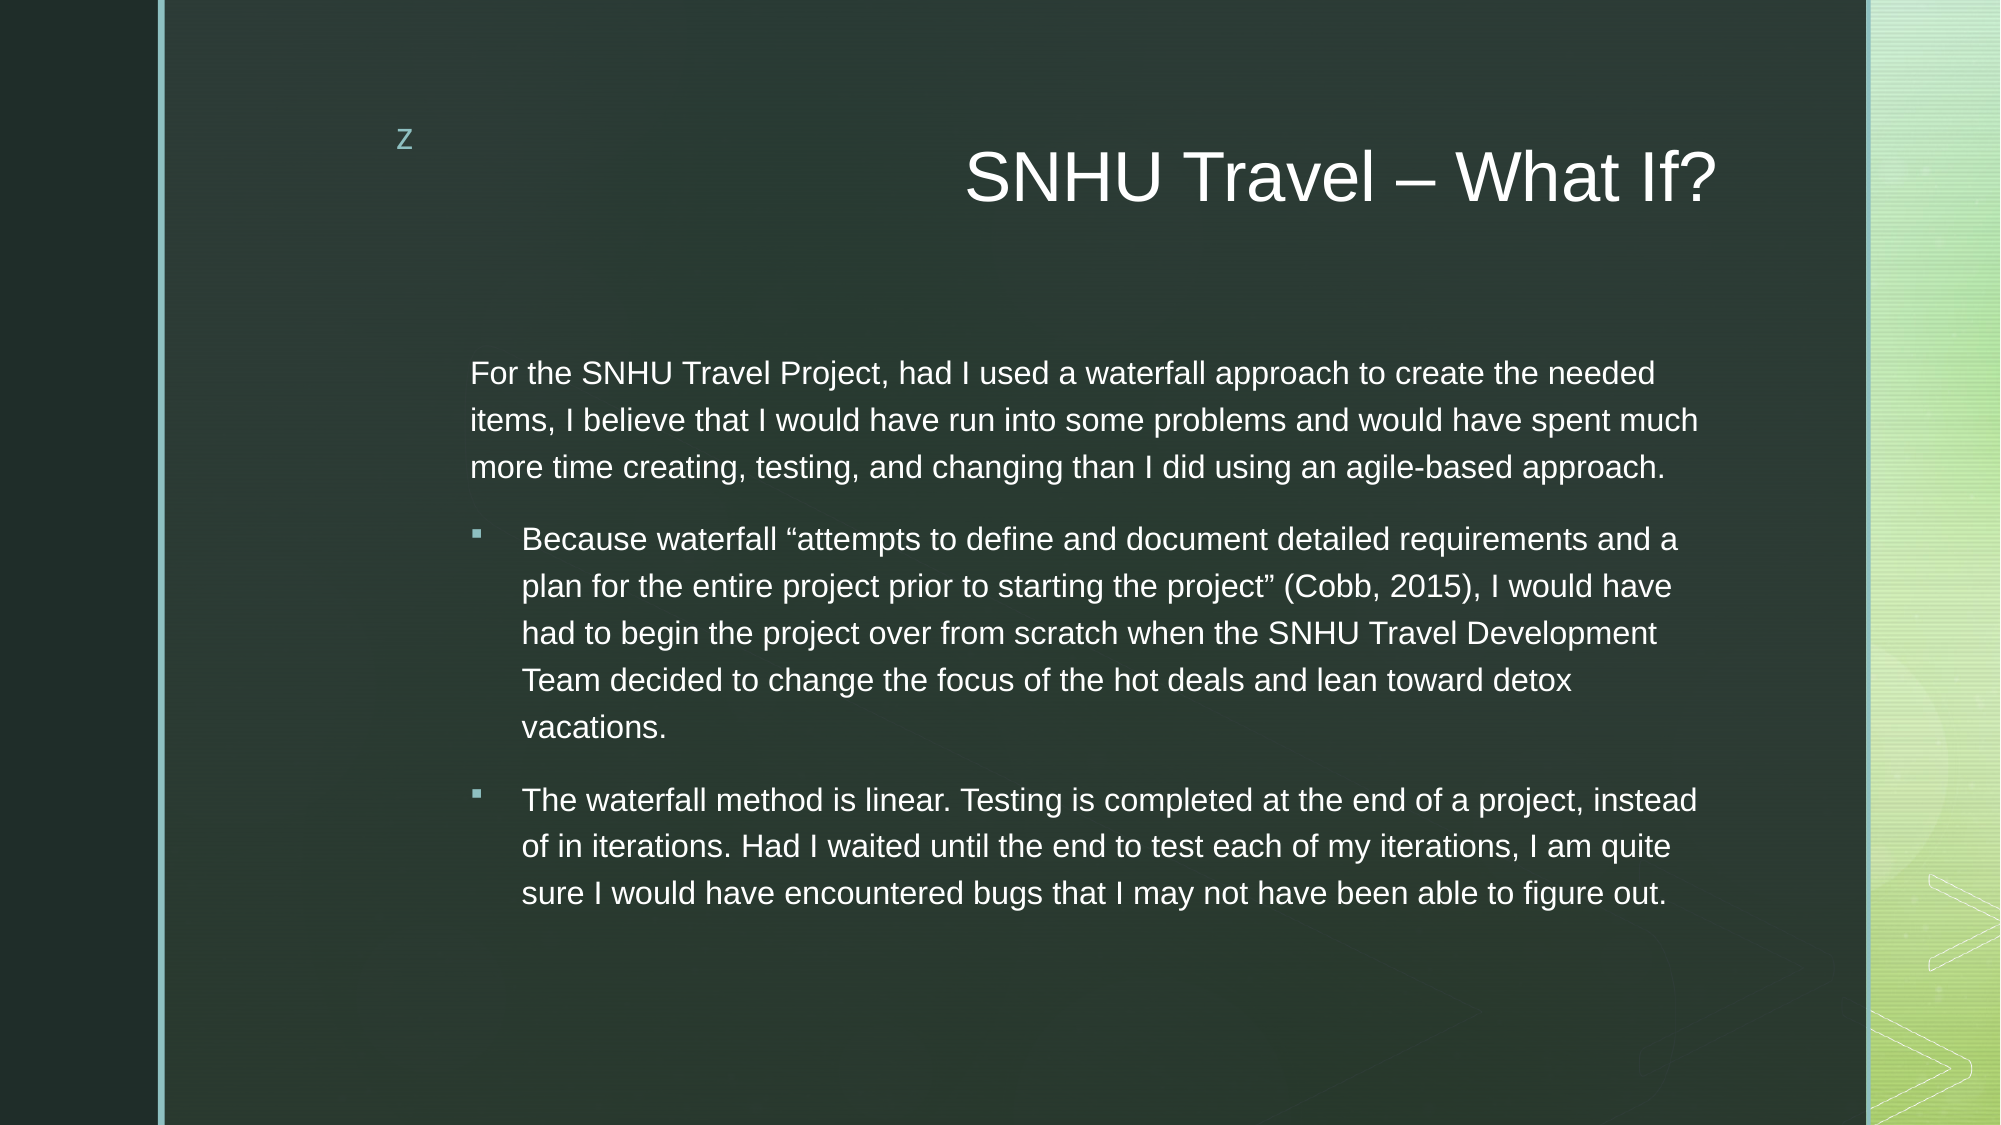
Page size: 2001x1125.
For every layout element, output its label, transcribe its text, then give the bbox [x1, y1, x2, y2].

picture [1871, 0, 2001, 1125]
list For the SNHU Travel Project, had I used a waterfall approach to create the needed items, I believe that I would have run into some problems and would have spent much more time creating, testing, and changing than I did using an agile-based approach. Because waterfall “attempts to define and document detailed requirements and a plan for the entire project prior to starting the project” (Cobb, 2015), I would have had to begin the project over from scratch when the SNHU Travel Development Team decided to change the focus of the hot deals and lean toward detox vacations. The waterfall method is linear. Testing is completed at the end of a project, instead of in iterations. Had I waited until the end to test each of my iterations, I am quite sure I would have encountered bugs that I may not have been able to figure out. [454, 336, 1734, 993]
title SNHU Travel – What If? [428, 132, 1734, 310]
